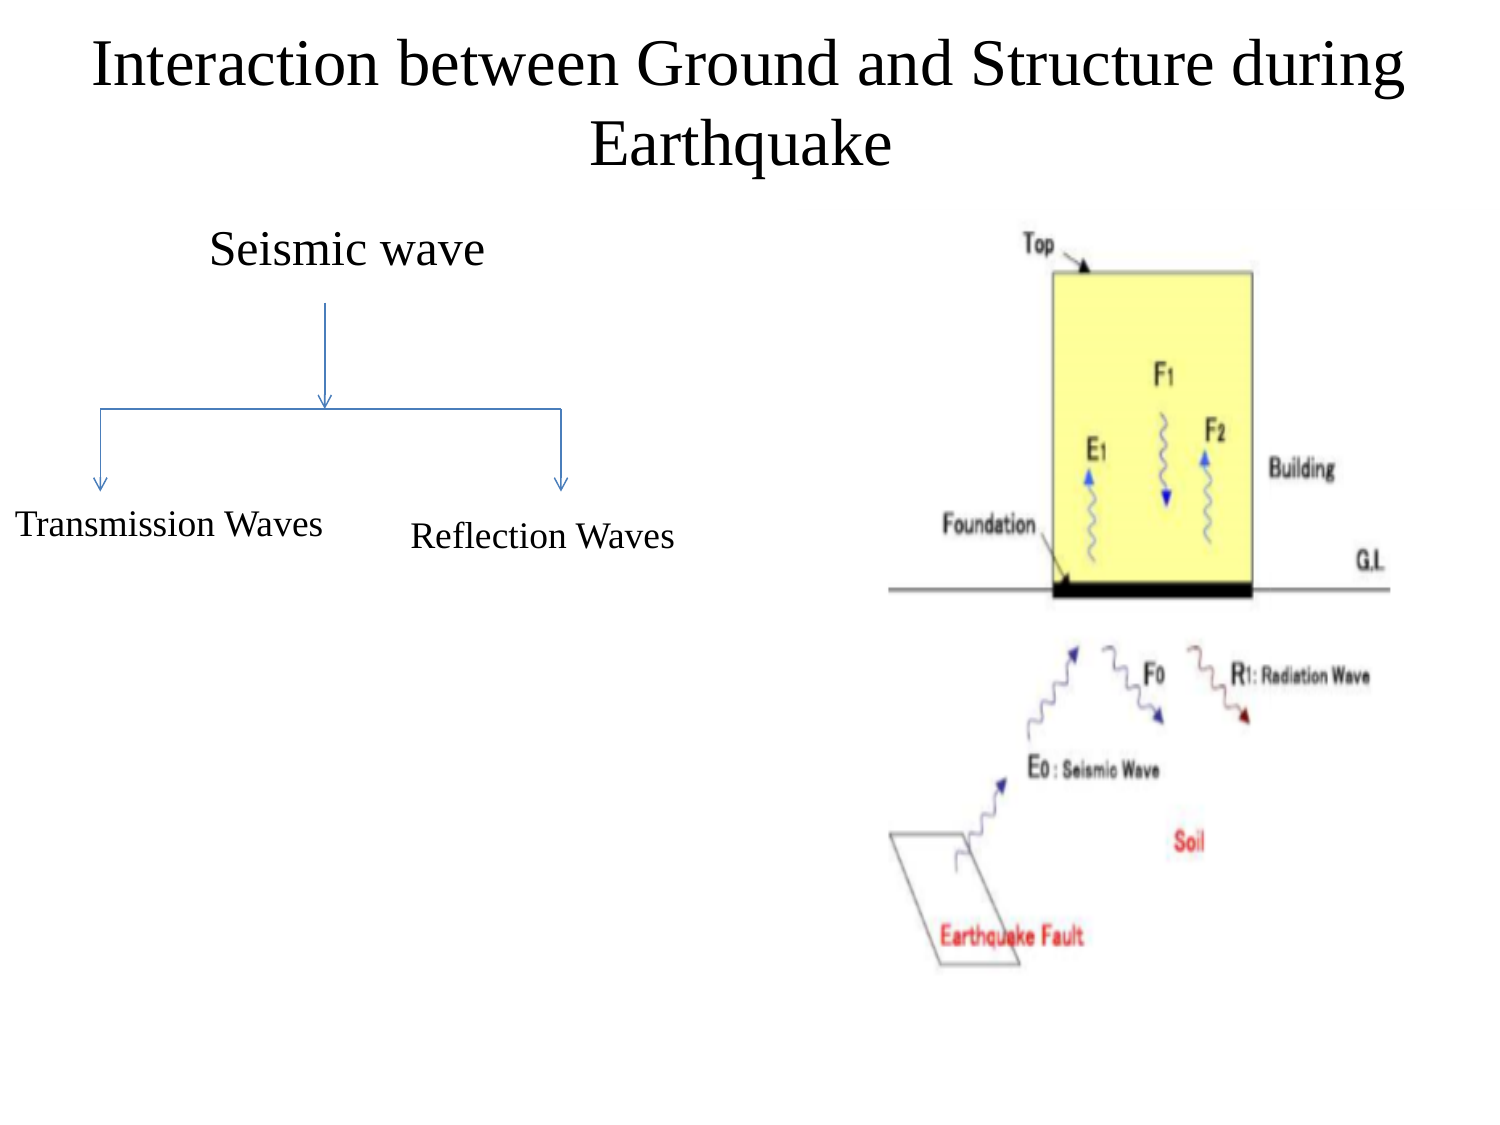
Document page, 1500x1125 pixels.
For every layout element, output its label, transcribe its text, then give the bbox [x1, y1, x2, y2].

text_box Reflection Waves [395, 503, 739, 564]
picture [796, 207, 1500, 1012]
text_box Transmission Waves [0, 491, 750, 552]
list Seismic wave [75, 208, 774, 988]
title Interaction between Ground and Structure during Earthquake [75, 45, 1425, 233]
